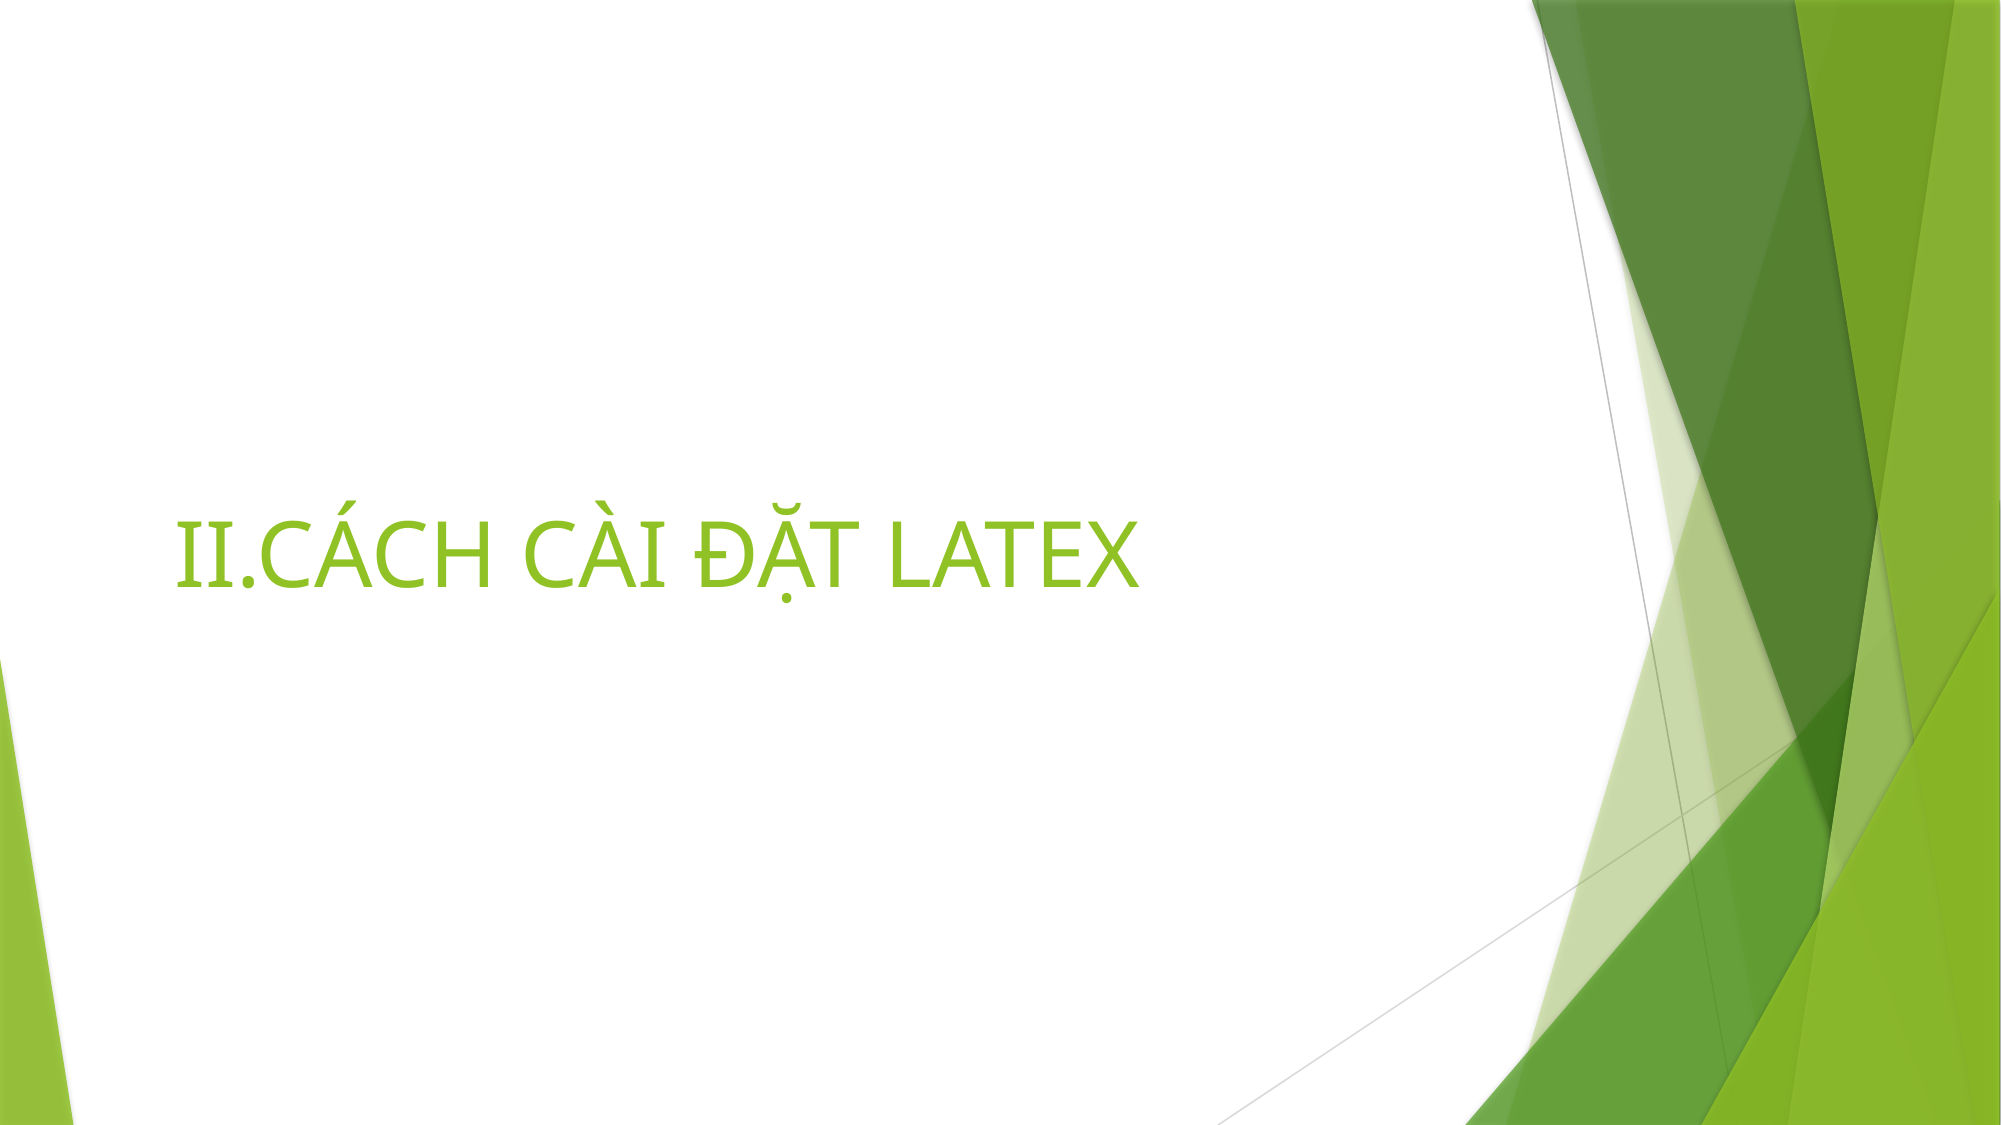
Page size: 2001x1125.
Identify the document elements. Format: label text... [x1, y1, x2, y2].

title II.CÁCH CÀI ĐẶT LATEX [159, 488, 1570, 706]
